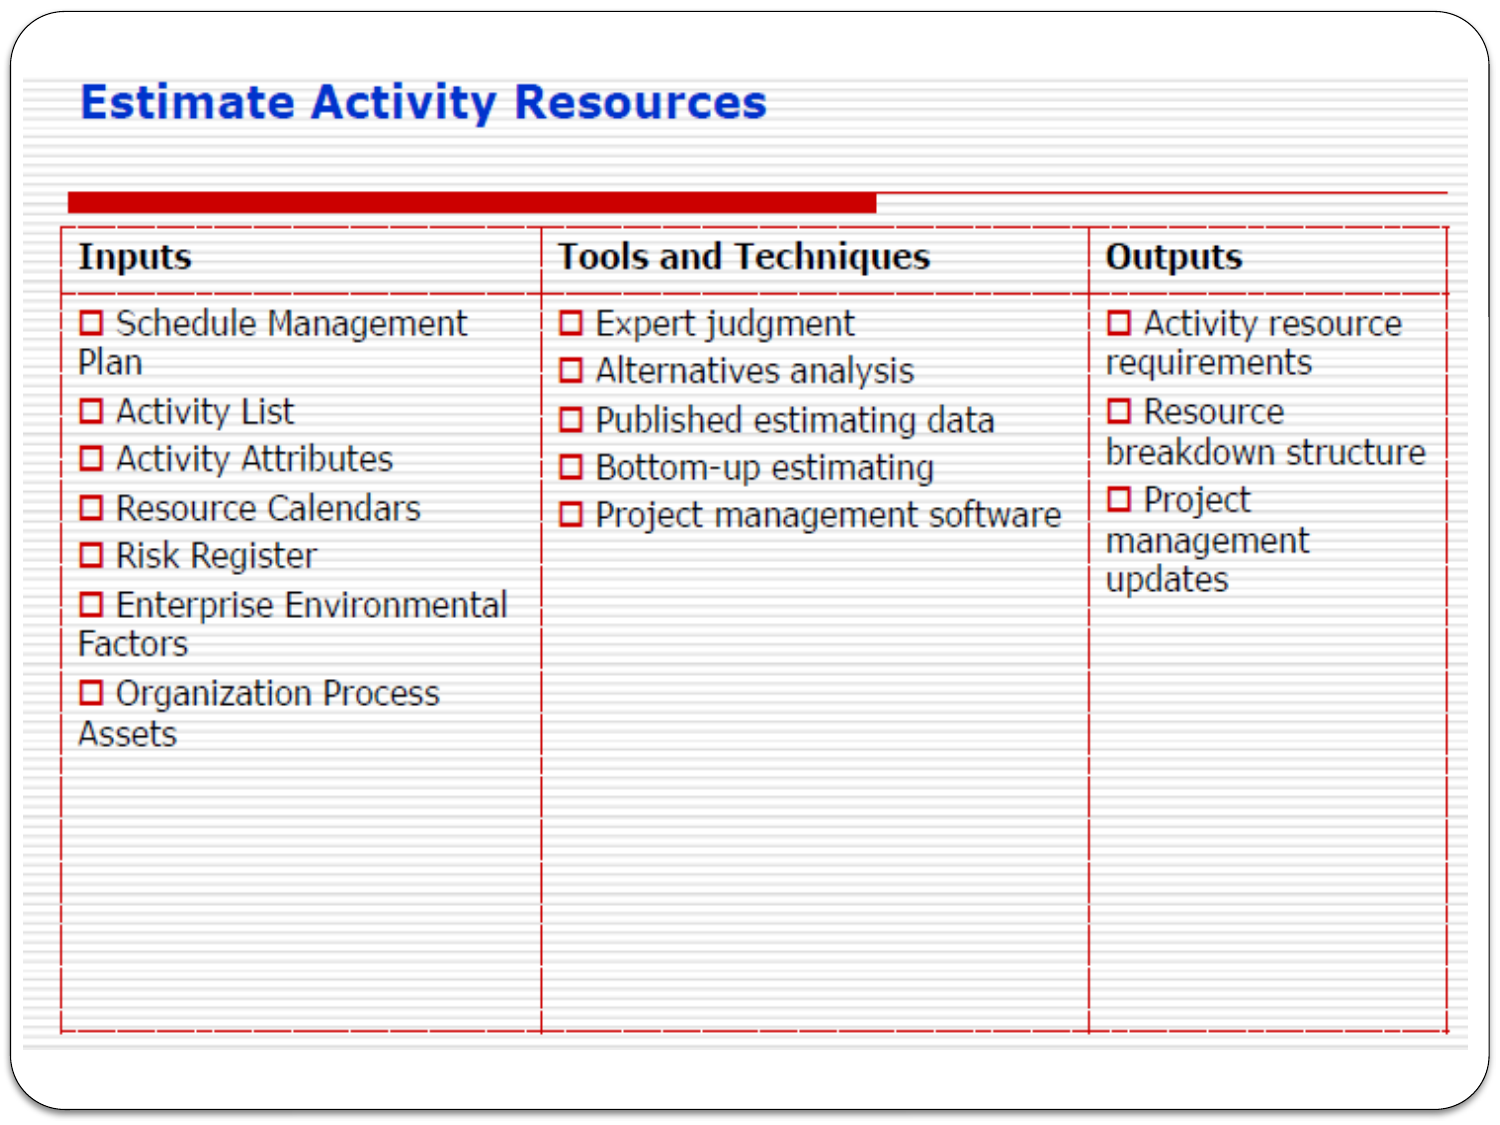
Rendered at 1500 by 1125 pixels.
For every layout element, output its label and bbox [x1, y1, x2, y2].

picture [22, 74, 1468, 1051]
